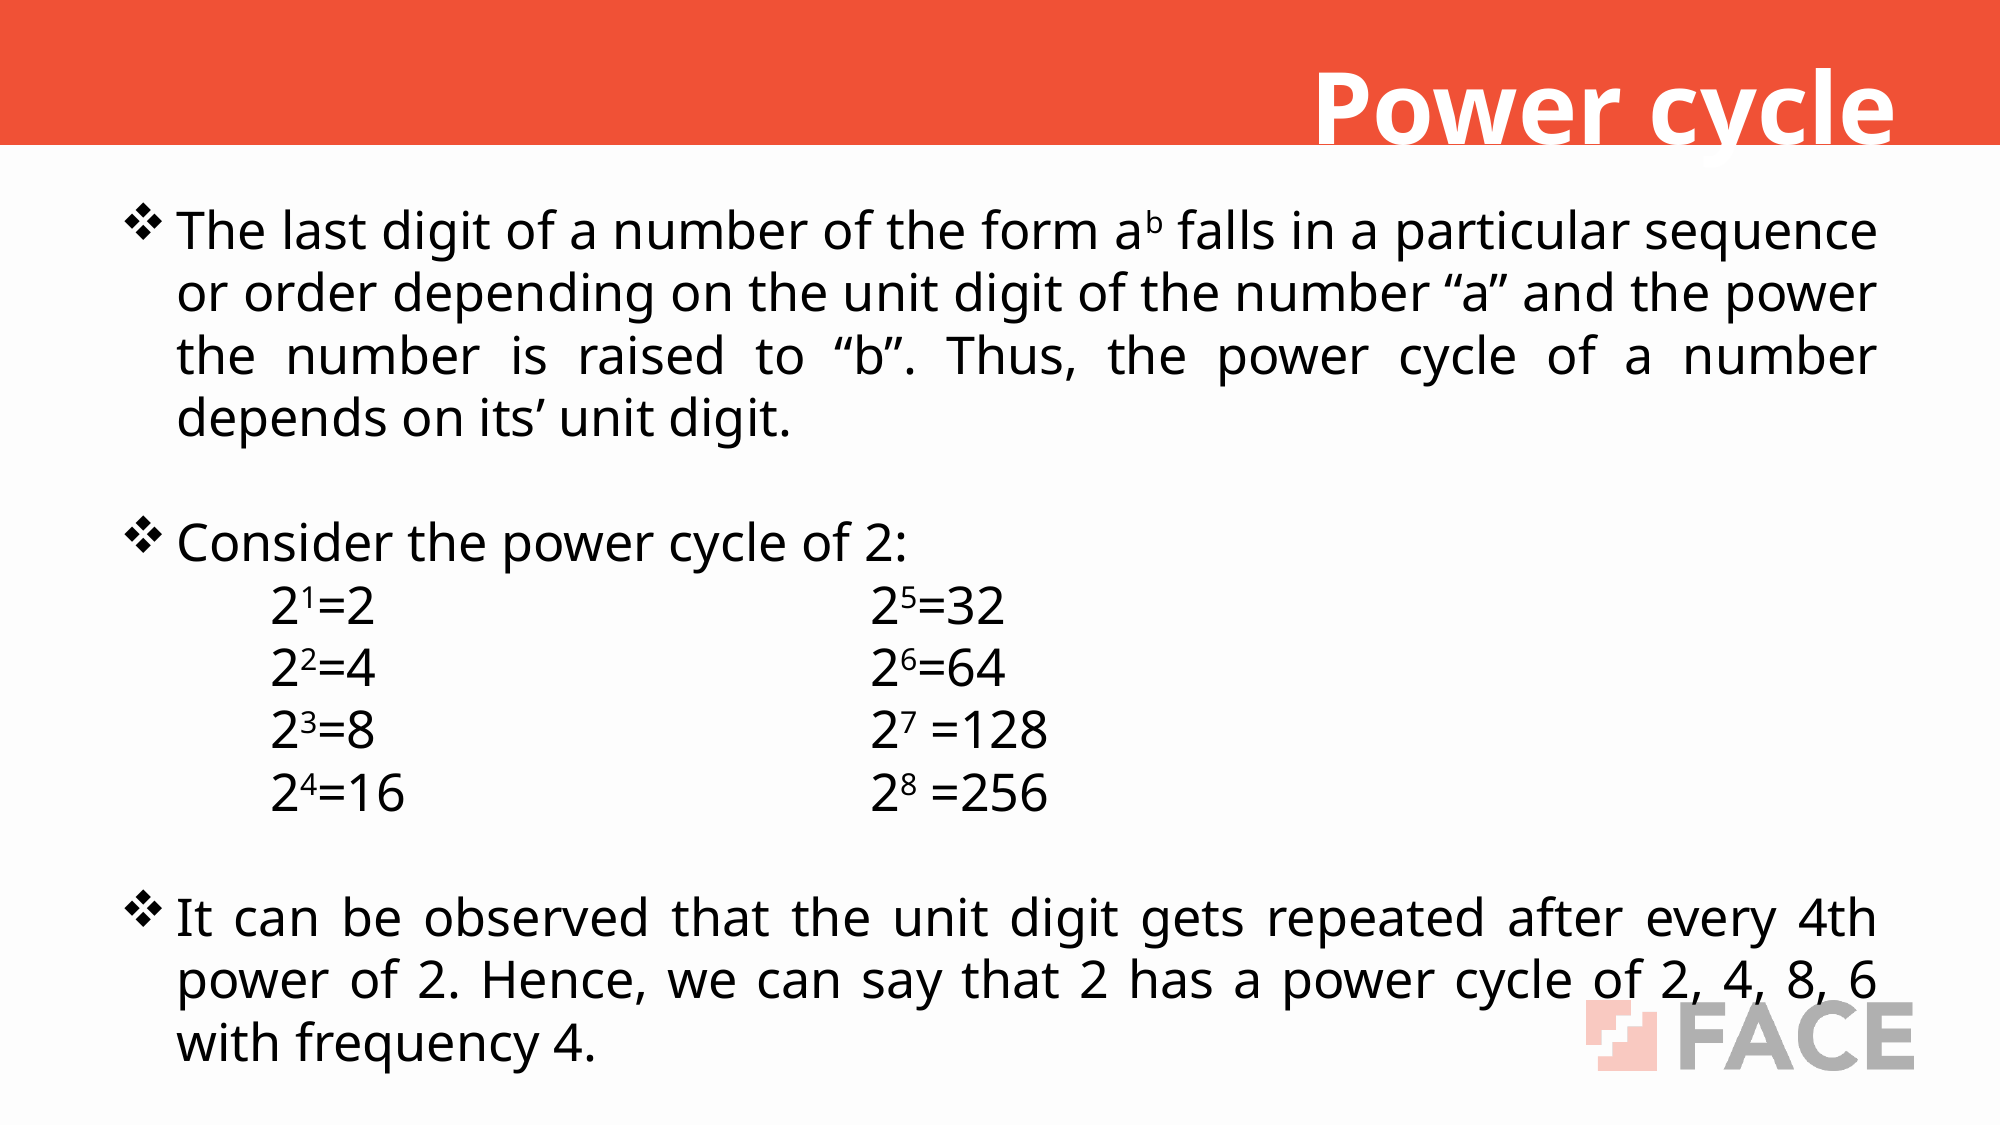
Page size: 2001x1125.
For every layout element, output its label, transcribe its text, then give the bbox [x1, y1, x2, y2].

text_box The last digit of a number of the form ab falls in a particular sequence or order depending on the unit digit of the number “a” and the power the number is raised to “b”. Thus, the power cycle of a number depends on its’ unit digit. Consider the power cycle of 2: 21=2 25=32 22=4 26=64 23=8 27 =128 24=16 28 =256 It can be observed that the unit digit gets repeated after every 4th power of 2. Hence, we can say that 2 has a power cycle of 2, 4, 8, 6 with frequency 4. [105, 189, 1895, 1080]
text_box Power cycle [638, 37, 1914, 173]
text_box [0, 0, 2000, 147]
picture [1586, 1000, 1914, 1072]
